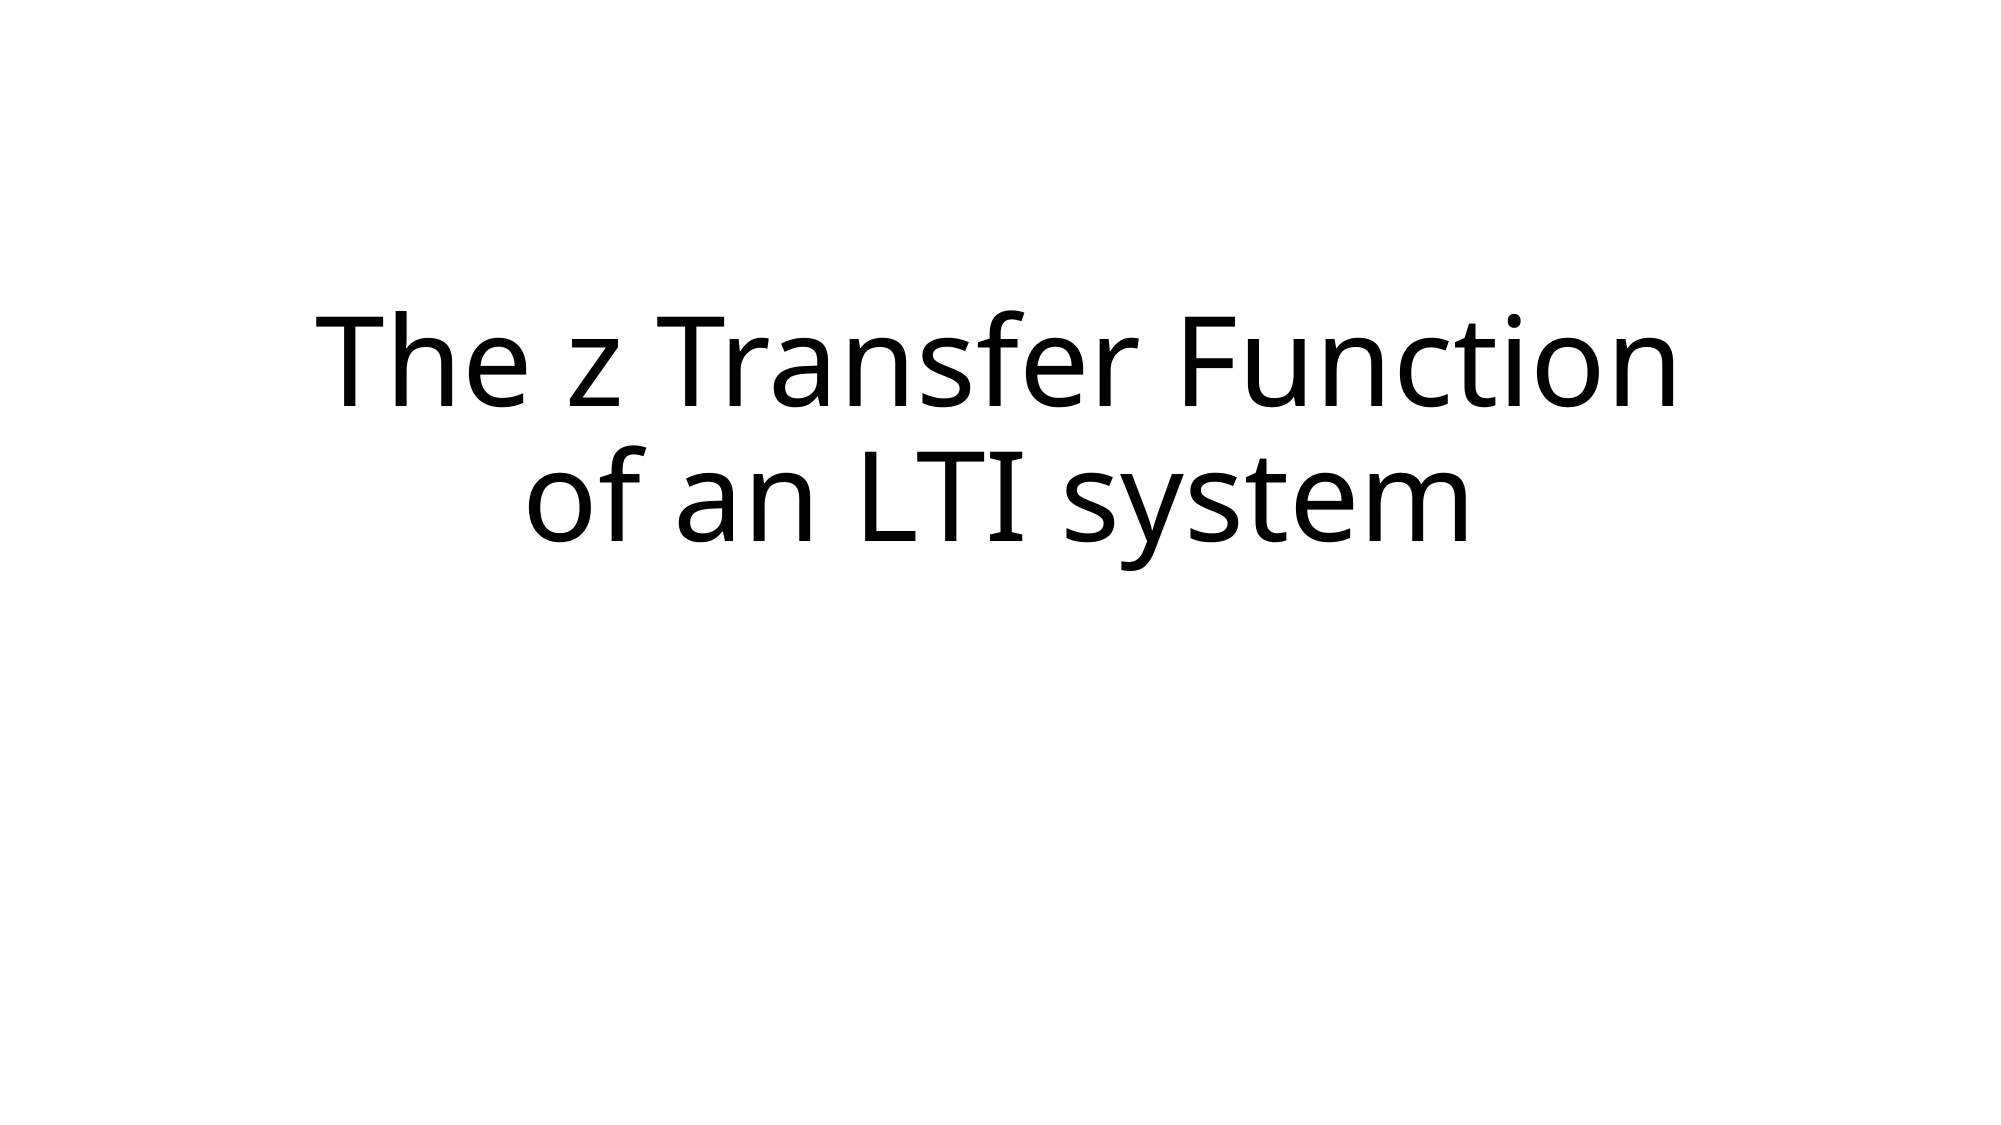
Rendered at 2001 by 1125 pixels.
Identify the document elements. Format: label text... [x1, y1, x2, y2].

title The z Transfer Function of an LTI system [249, 184, 1750, 576]
